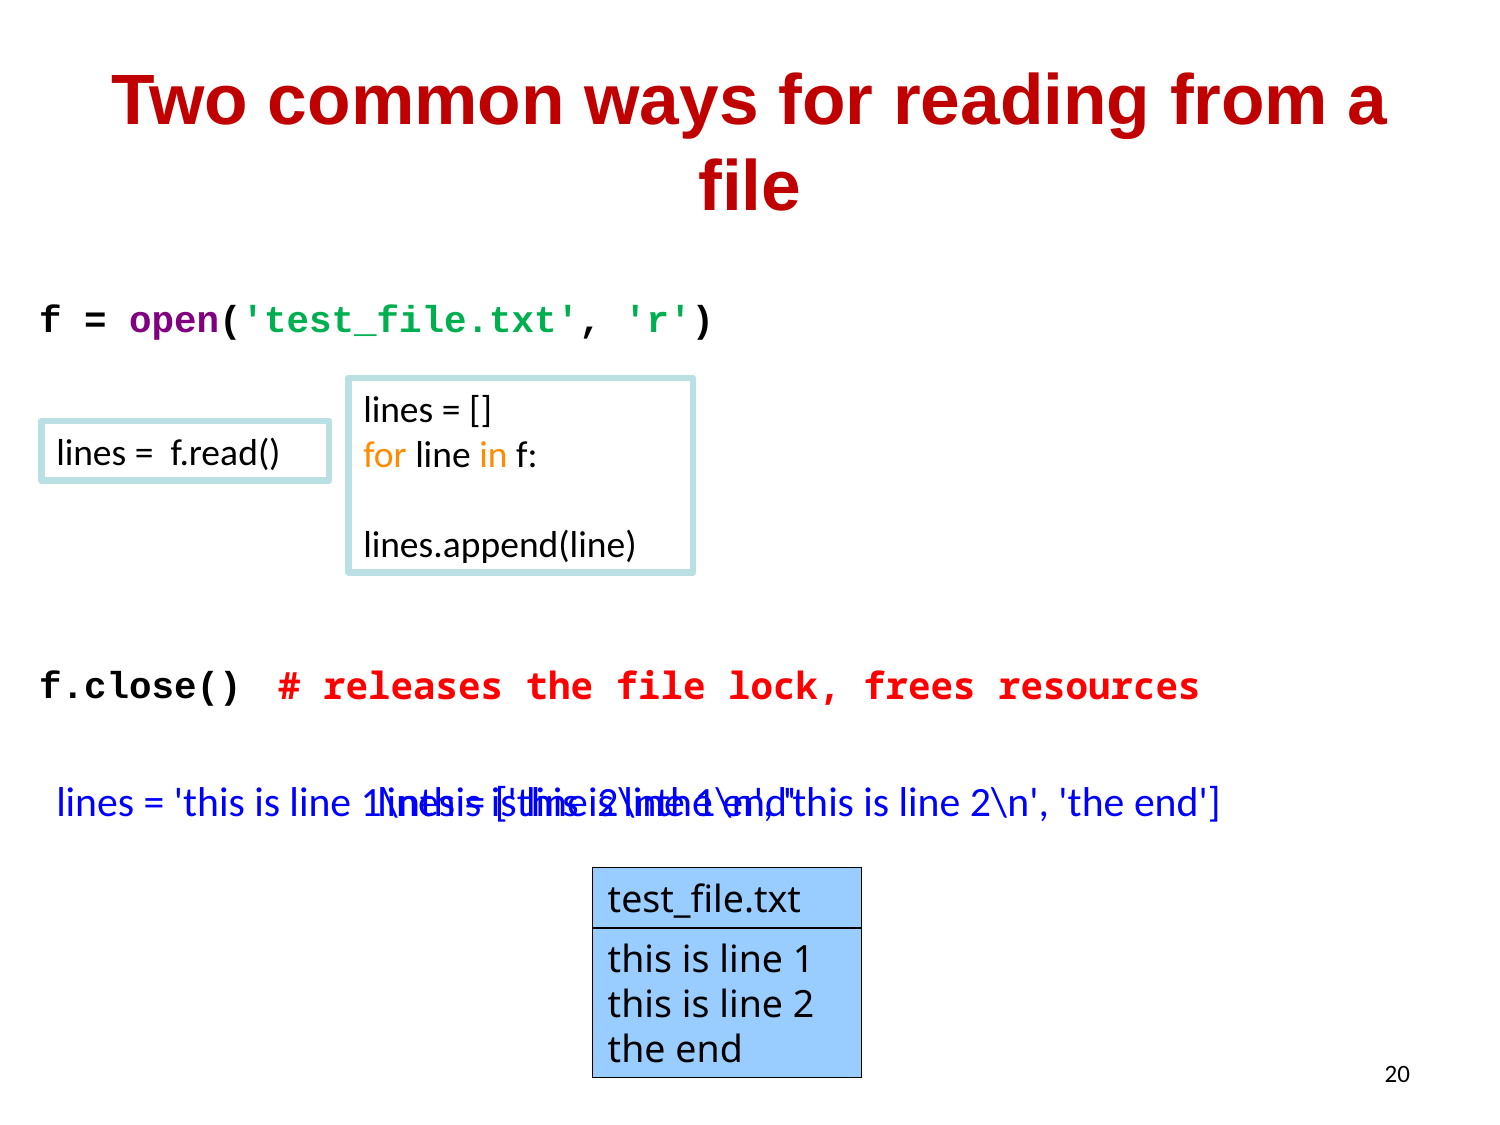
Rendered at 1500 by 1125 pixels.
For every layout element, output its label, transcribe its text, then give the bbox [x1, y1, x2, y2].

text_box f.close() [24, 653, 528, 714]
text_box lines = ['this is line 1\n', 'this is line 2\n', 'the end'] [362, 767, 1267, 832]
text_box lines = [] for line in f: lines.append(line) [348, 377, 694, 573]
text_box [592, 867, 862, 1080]
text_box f = open('test_file.txt', 'r') [24, 288, 878, 348]
text_box lines = f.read() [41, 420, 330, 481]
title Two common ways for reading from a file [74, 44, 1426, 233]
text_box # releases the file lock, frees resources [263, 654, 1228, 715]
slide_number 20 [1074, 1049, 1426, 1088]
text_box lines = 'this is line 1\nthis is line 2\nthe end' [41, 767, 362, 832]
